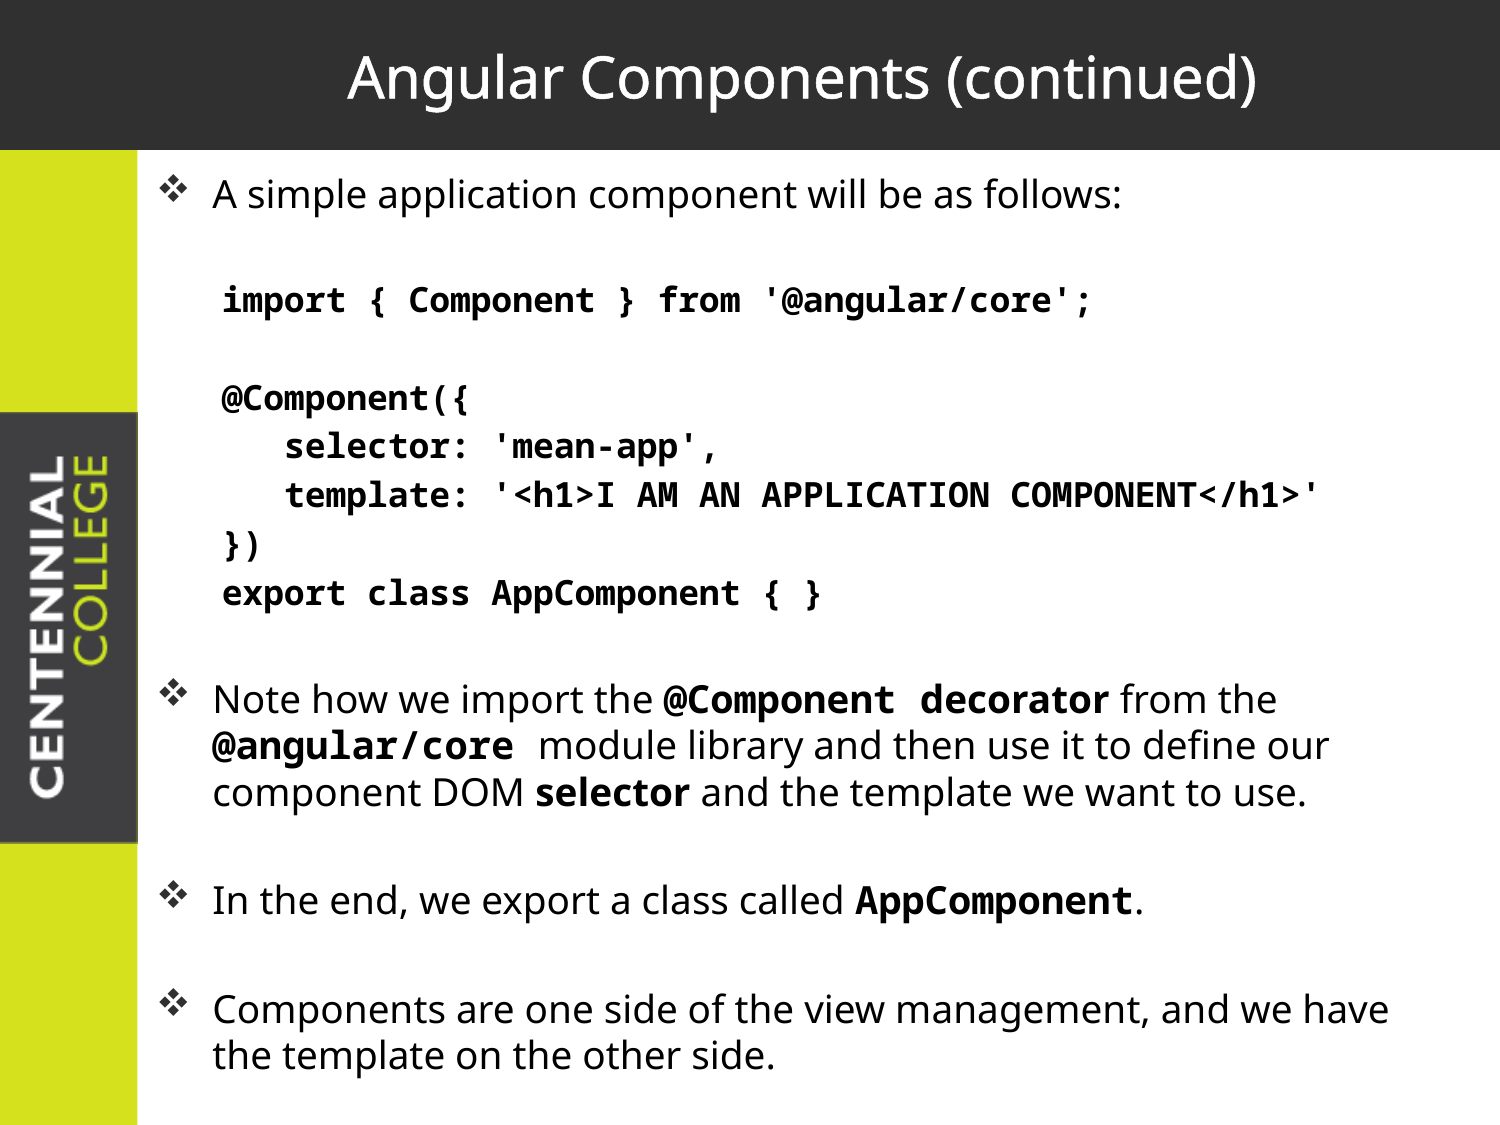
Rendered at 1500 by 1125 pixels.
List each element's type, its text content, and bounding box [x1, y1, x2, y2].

title Angular Components (continued) [137, 0, 1467, 150]
picture [0, 412, 138, 844]
list A simple application component will be as follows: import { Component } from '@angular/core'; @Component({ selector: 'mean-app', template: '<h1>I AM AN APPLICATION COMPONENT</h1>' }) export class AppComponent { } Note how we import the @Component decorator from the @angular/core module library and then use it to define our component DOM selector and the template we want to use. In the end, we export a class called AppComponent. Components are one side of the view management, and we have the template on the other side. [141, 162, 1467, 1088]
